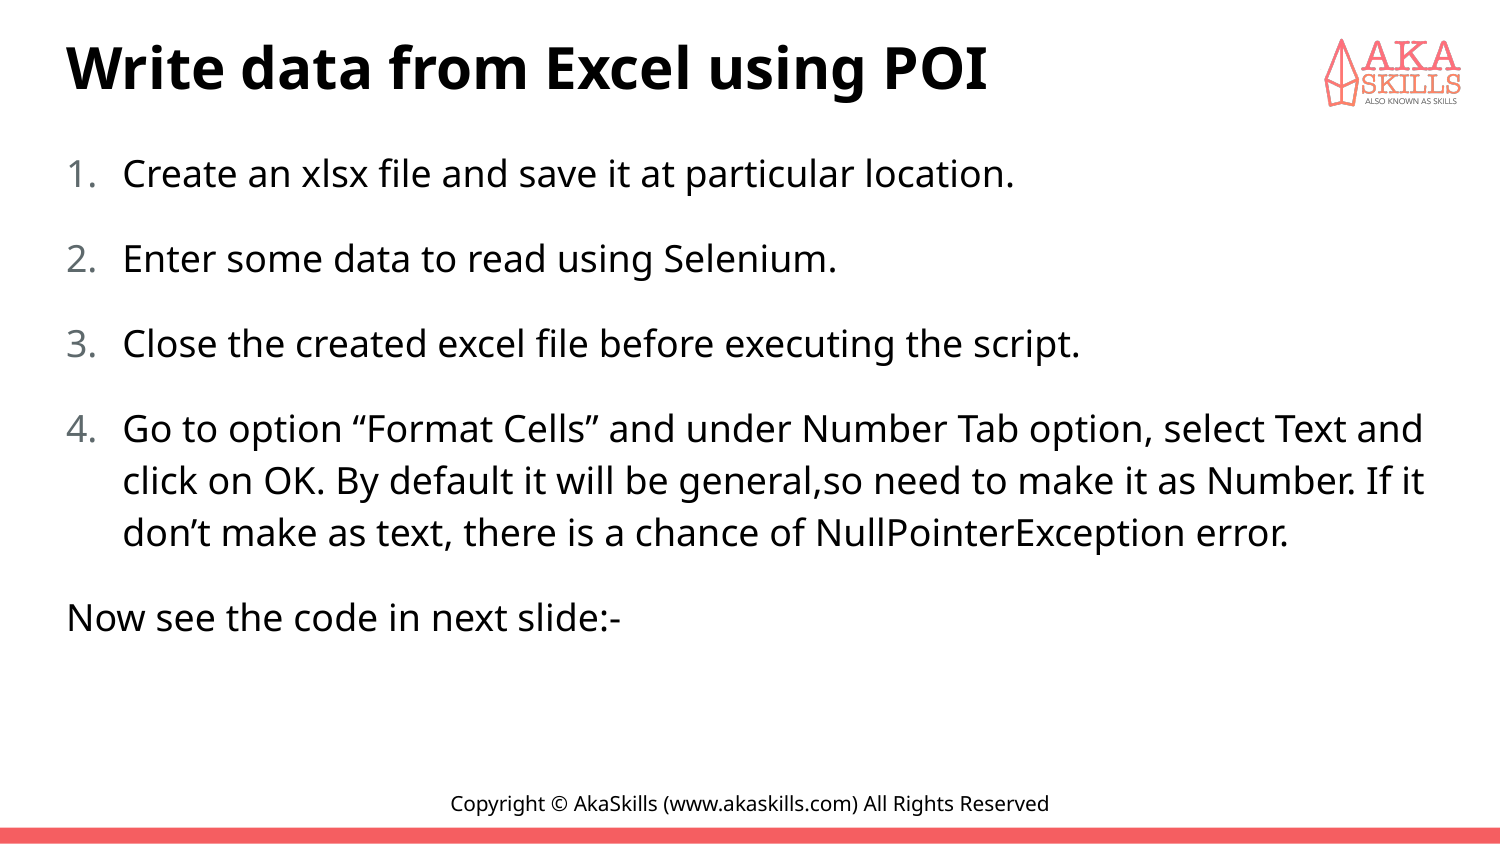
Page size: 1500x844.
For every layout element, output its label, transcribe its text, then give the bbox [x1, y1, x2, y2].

list Create an xlsx file and save it at particular location. Enter some data to read using Selenium. Close the created excel file before executing the script. Go to option “Format Cells” and under Number Tab option, select Text and click on OK. By default it will be general,so need to make it as Number. If it don’t make as text, there is a chance of NullPointerException error. Now see the code in next slide:- [51, 128, 1449, 792]
picture [1320, 33, 1469, 114]
title Write data from Excel using POI [51, 15, 1449, 112]
